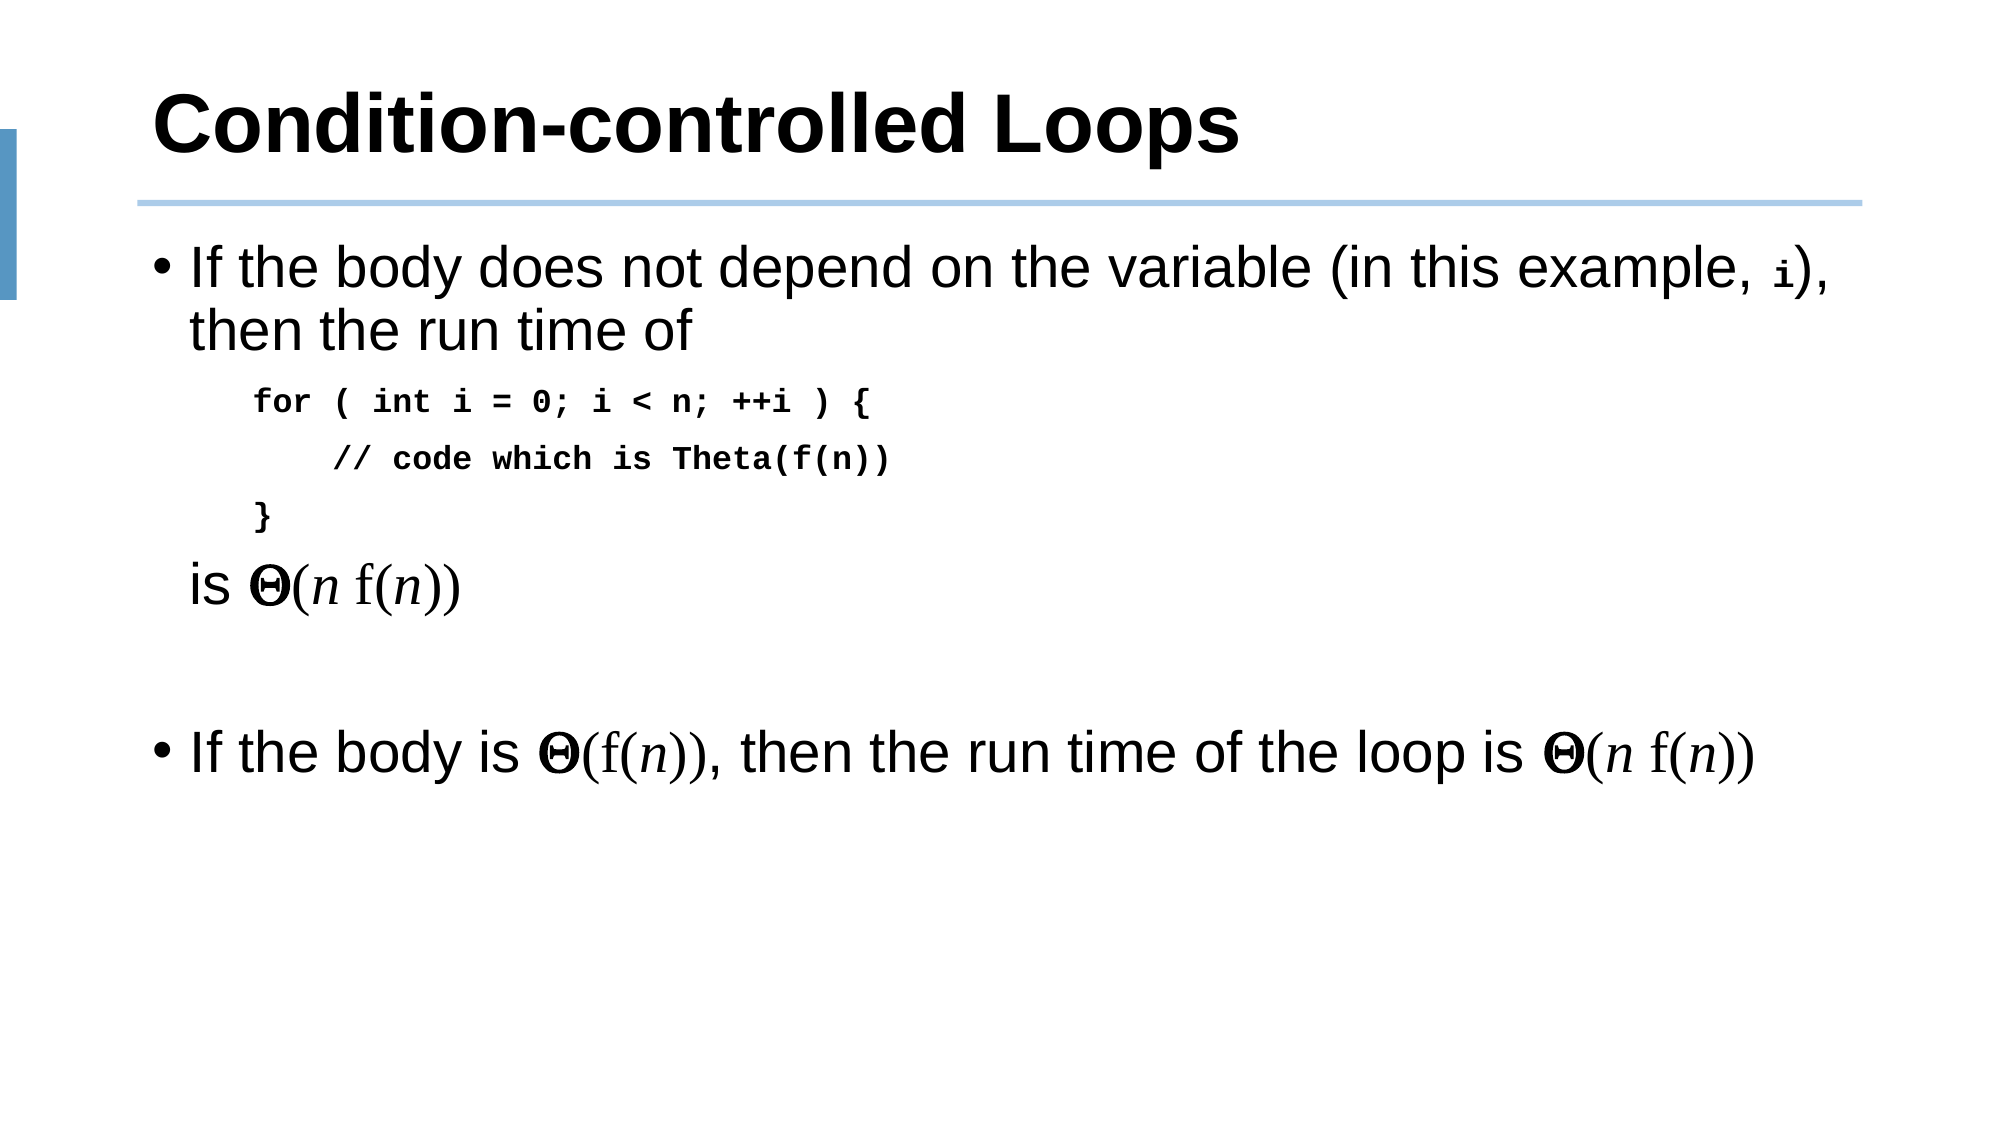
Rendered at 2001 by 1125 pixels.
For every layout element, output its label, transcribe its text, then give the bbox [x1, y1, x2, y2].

title Condition-controlled Loops [137, 42, 1863, 208]
list If the body does not depend on the variable (in this example, i), then the run time of for ( int i = 0; i < n; ++i ) { // code which is Theta(f(n)) } is Q(n f(n)) If the body is Q(f(n)), then the run time of the loop is Q(n f(n)) [137, 229, 1863, 1014]
